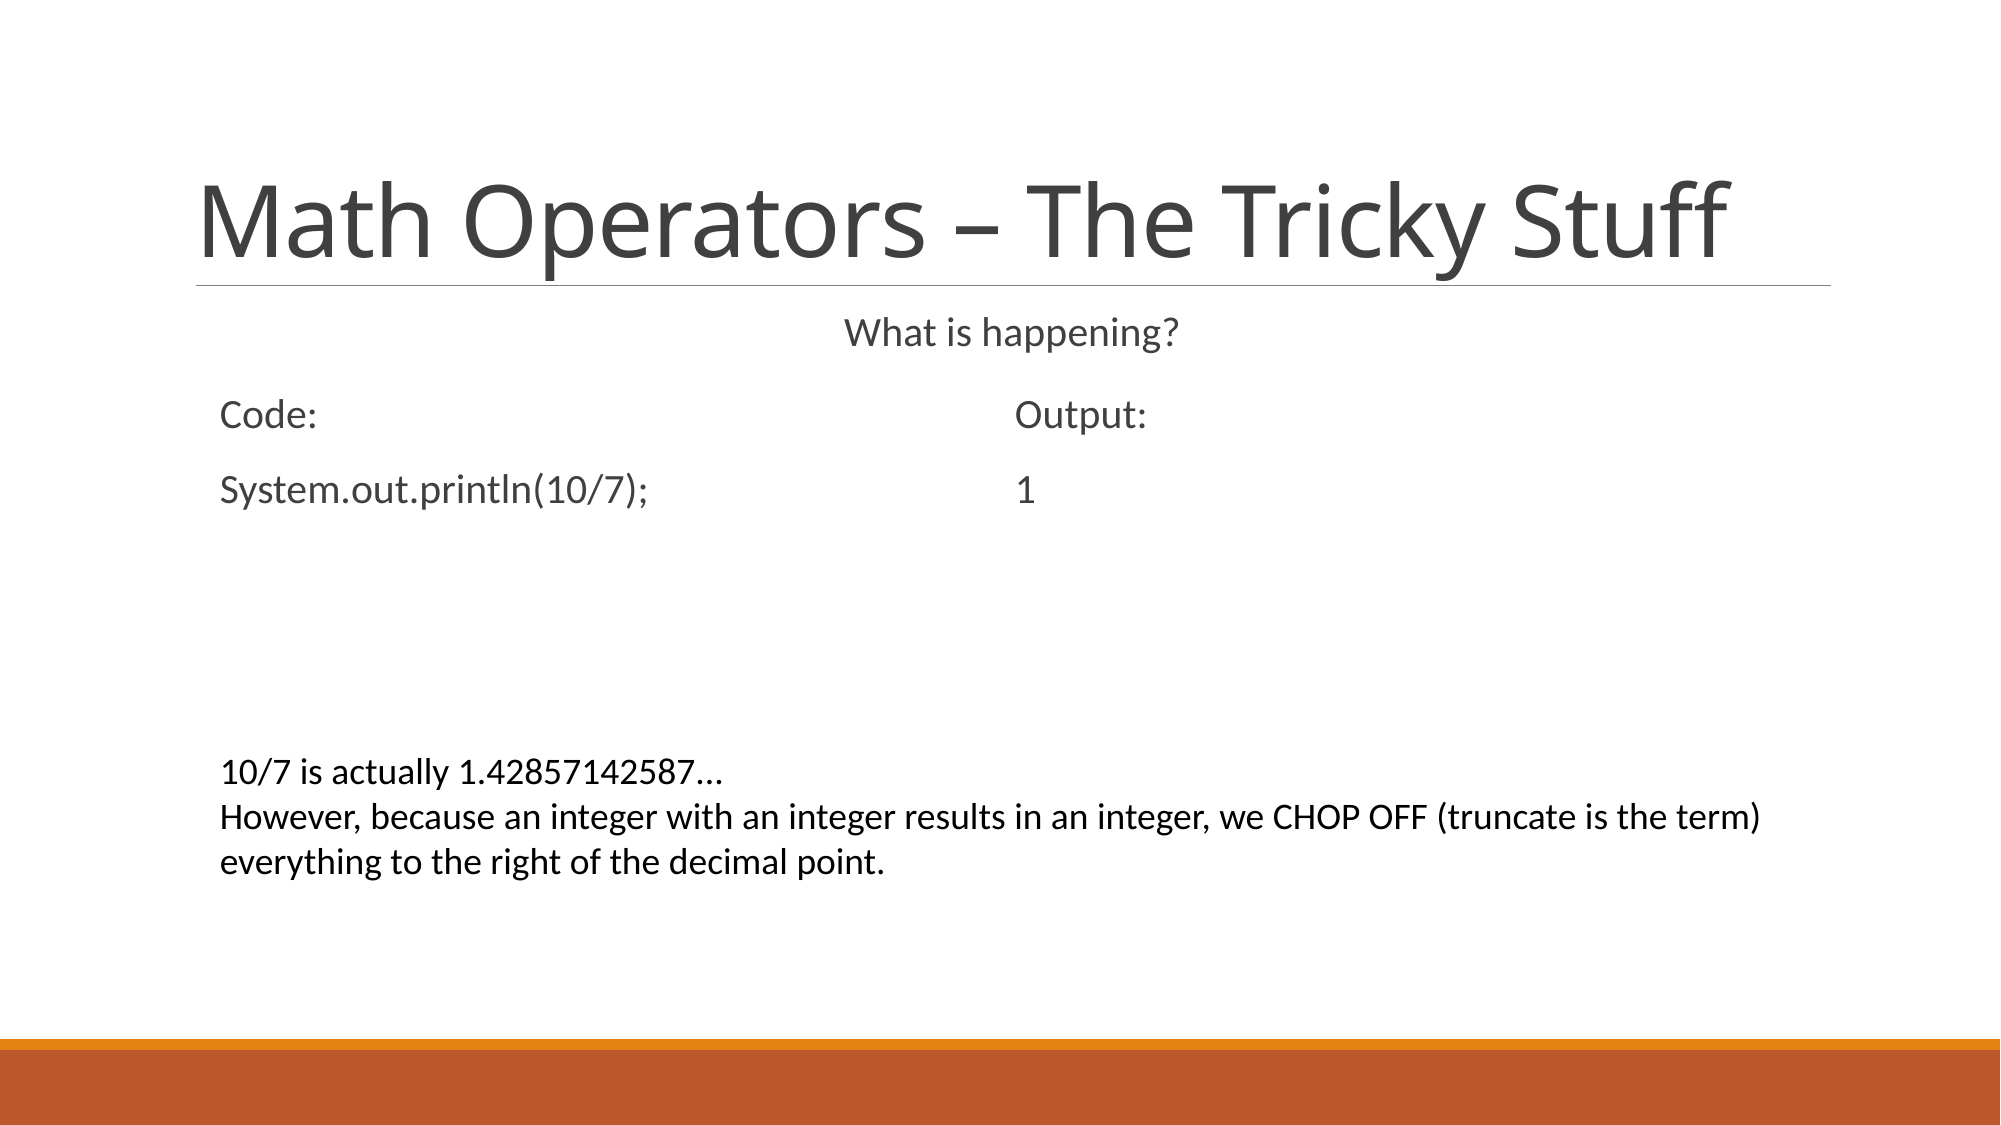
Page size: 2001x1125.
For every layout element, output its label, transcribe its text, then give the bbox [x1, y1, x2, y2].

text_box 10/7 is actually 1.42857142587... However, because an integer with an integer results in an integer, we CHOP OFF (truncate is the term) everything to the right of the decimal point. [204, 739, 1830, 935]
list What is happening? [180, 302, 1830, 386]
text_box Code: System.out.println(10/7); [204, 385, 999, 739]
text_box Output: 1 [999, 385, 1830, 739]
title Math Operators – The Tricky Stuff [180, 47, 1830, 285]
